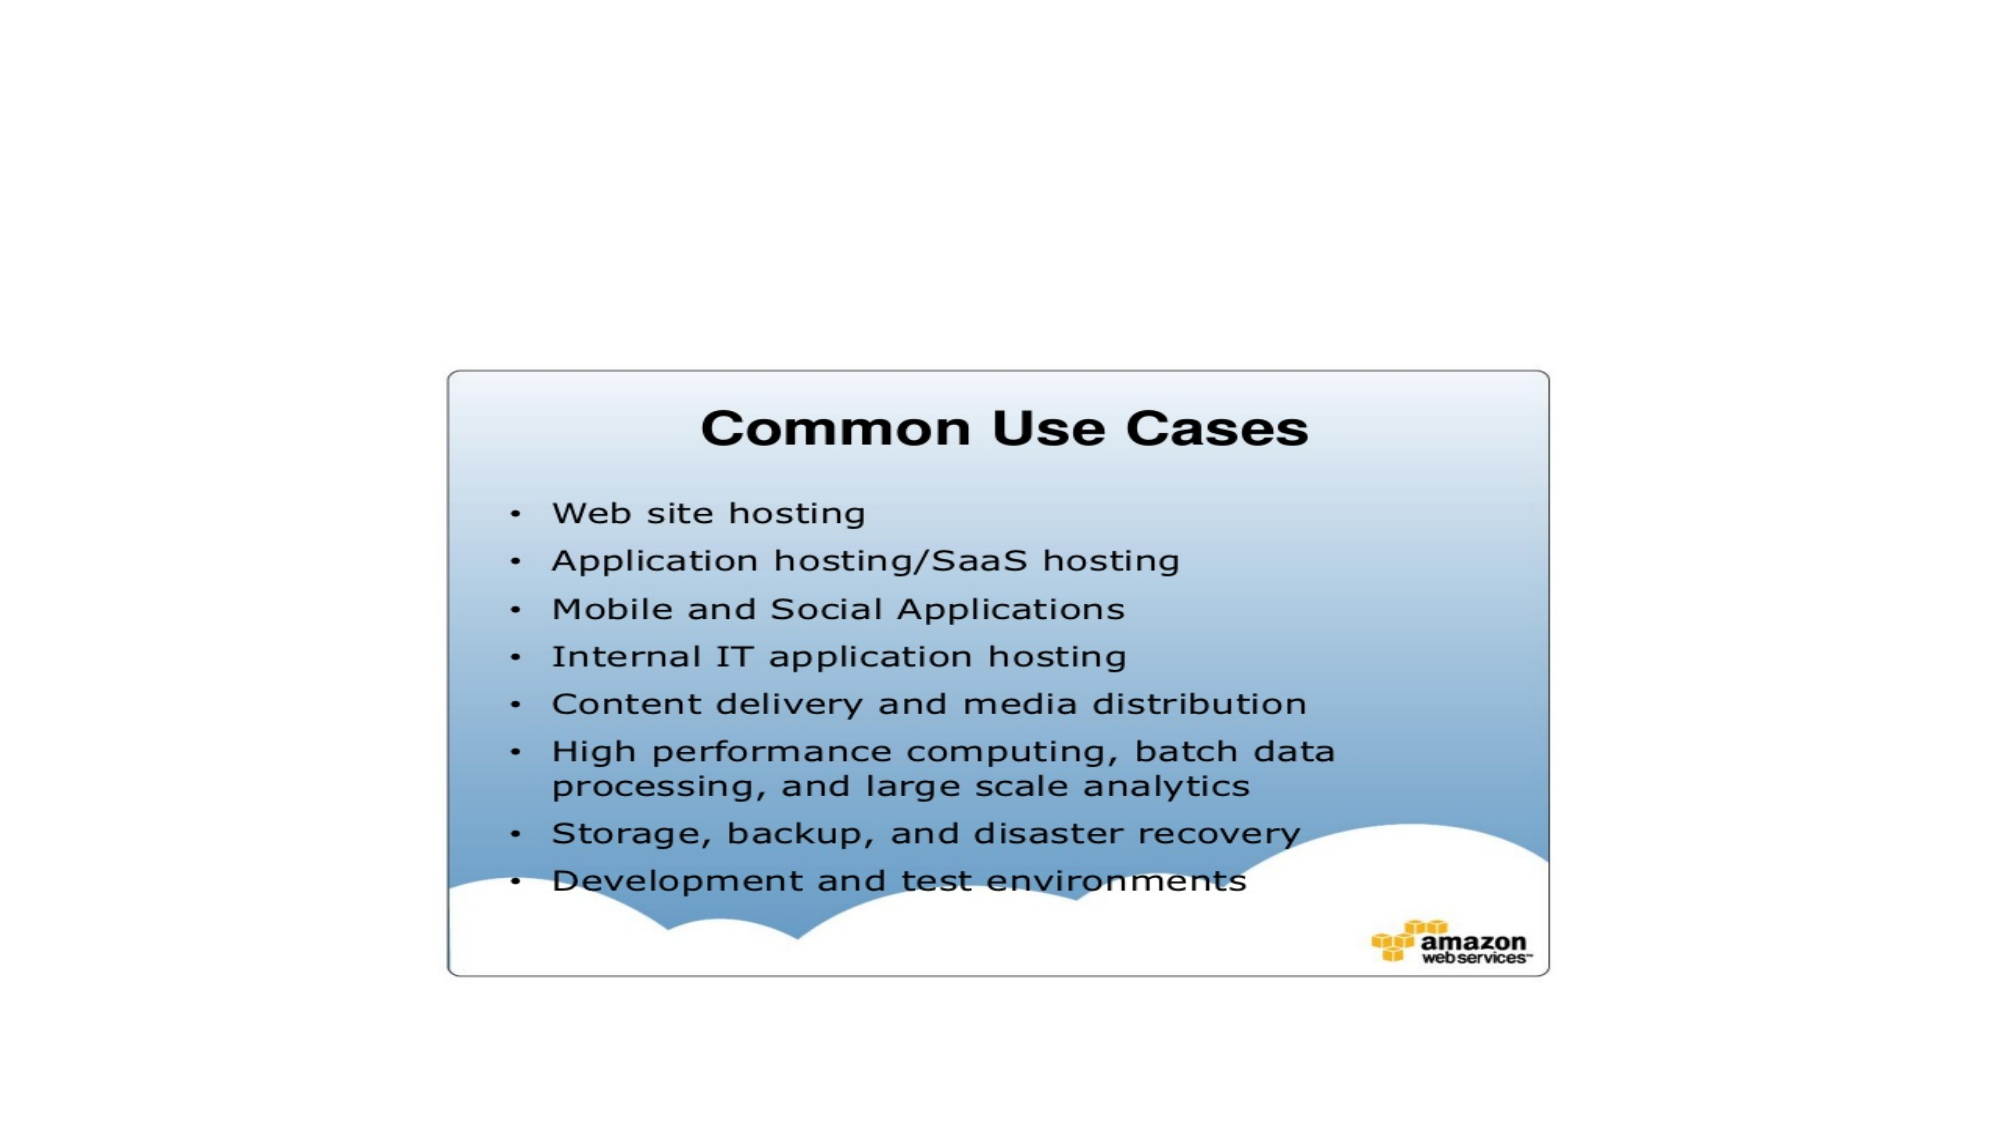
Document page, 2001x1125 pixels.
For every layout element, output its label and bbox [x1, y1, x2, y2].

picture [431, 358, 1569, 990]
